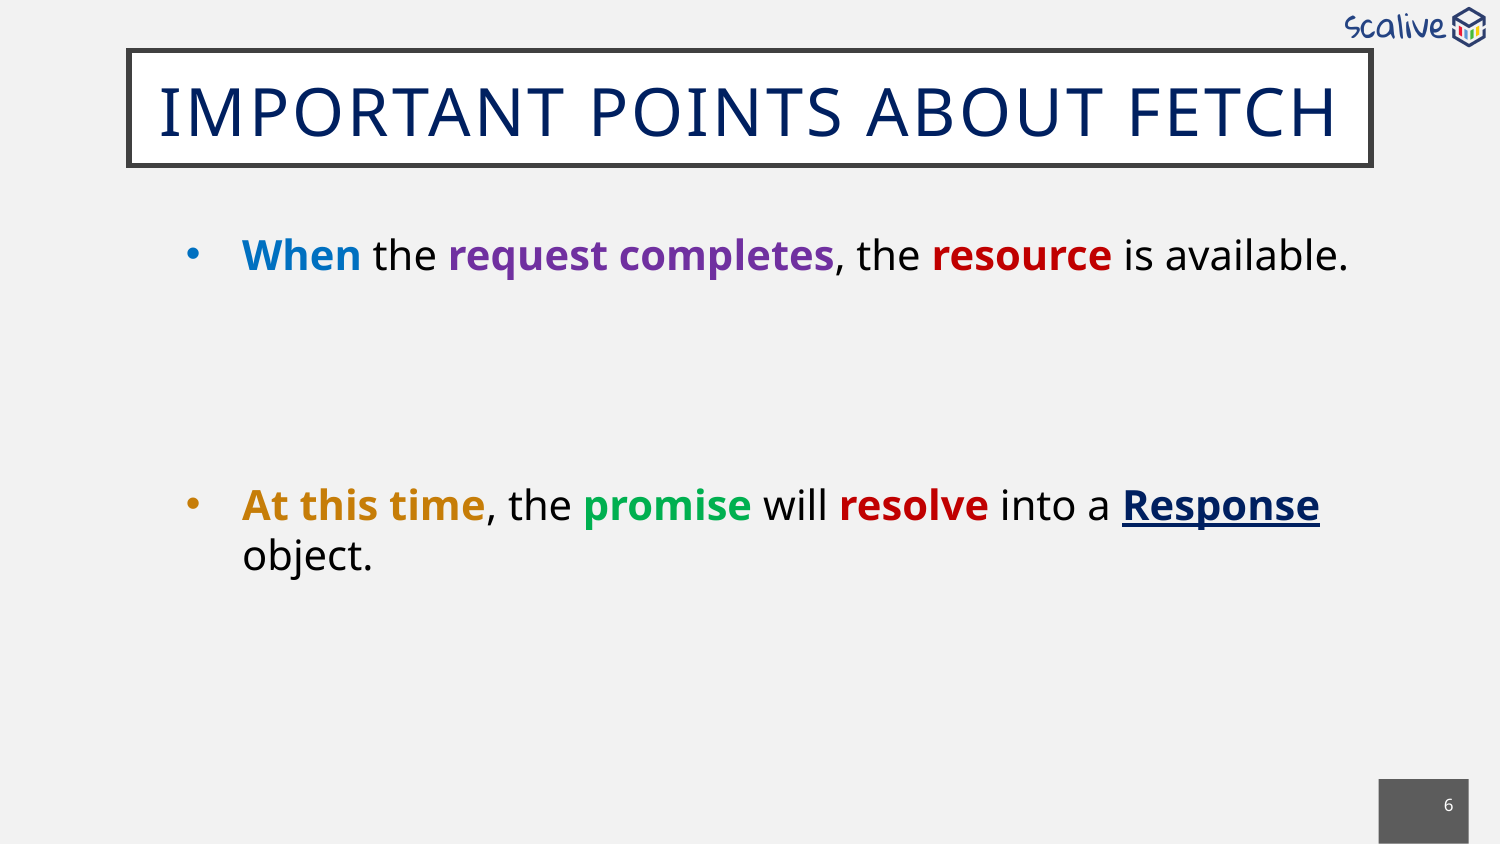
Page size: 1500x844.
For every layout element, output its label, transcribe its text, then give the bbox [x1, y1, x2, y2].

title Important points about fetch [126, 48, 1374, 168]
text_box When the request completes, the resource is available. At this time, the promise will resolve into a Response object. [171, 220, 1388, 636]
picture [1340, 3, 1489, 51]
slide_number 6 [1378, 779, 1469, 844]
